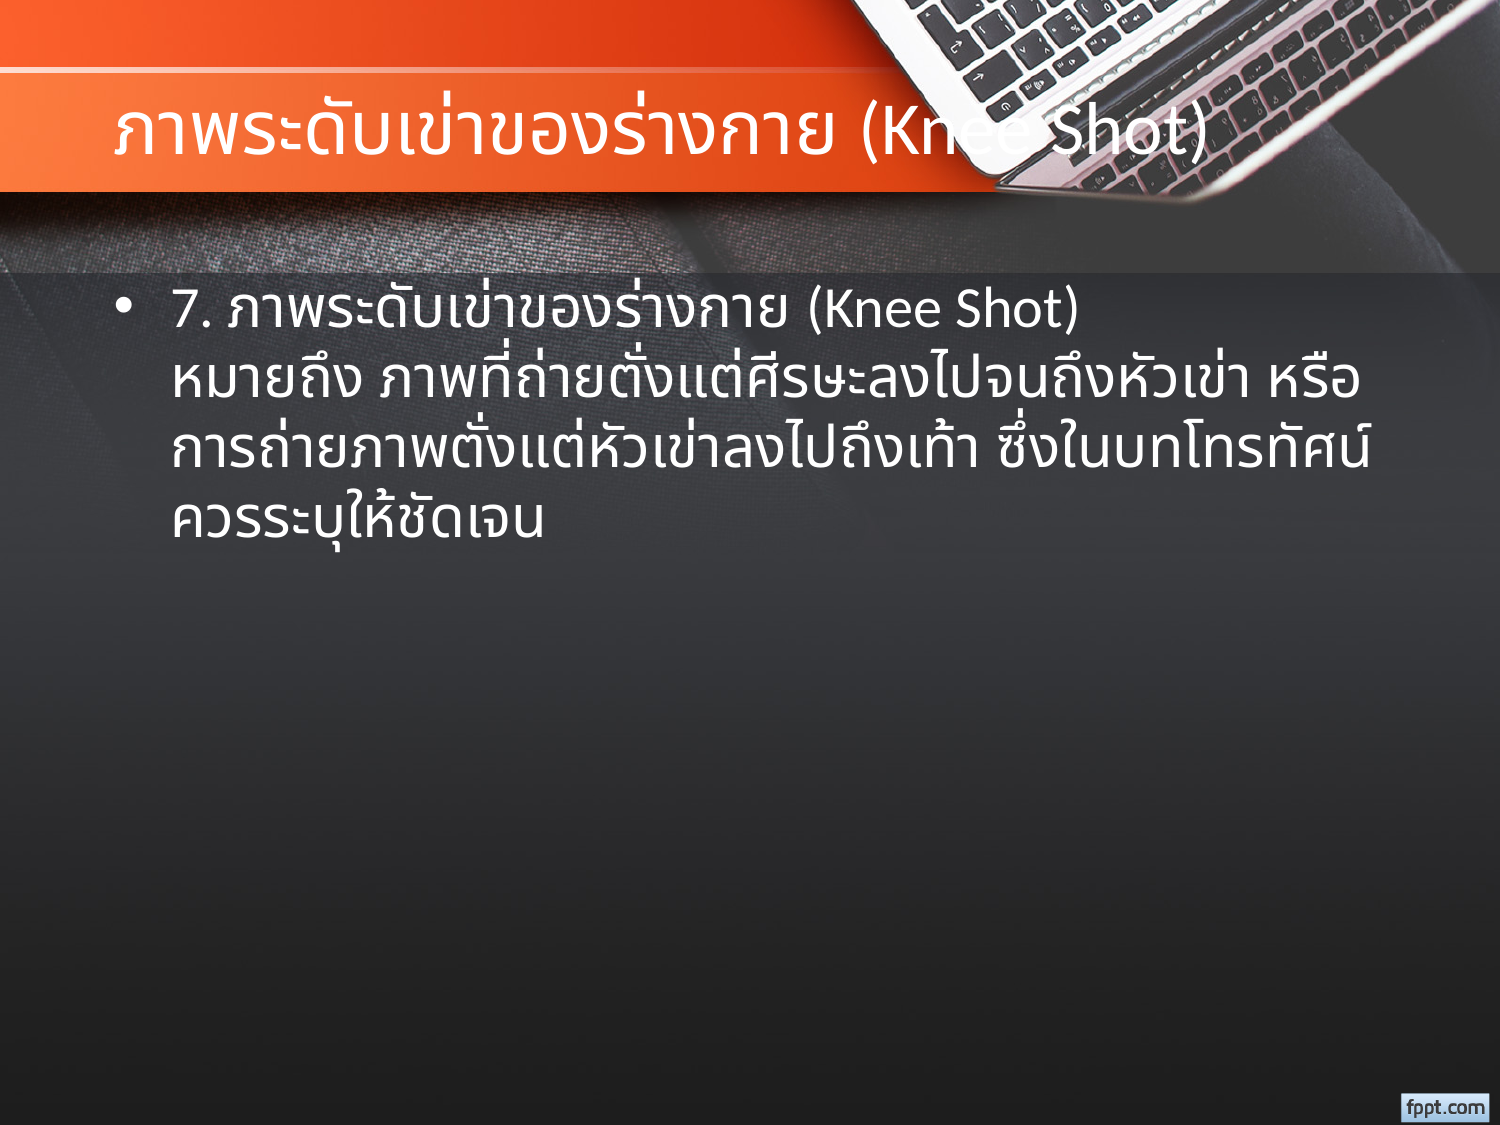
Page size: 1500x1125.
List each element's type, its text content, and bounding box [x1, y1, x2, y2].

title ภาพระดับเข่าของร่างกาย (Knee Shot) [98, 61, 1427, 187]
picture [0, 0, 1500, 1125]
list 7. ภาพระดับเข่าของร่างกาย (Knee Shot) หมายถึง ภาพที่ถ่ายตั่งแต่ศีรษะลงไปจนถึงหัวเข่า หรือการถ่ายภาพตั่งแต่หัวเข่าลงไปถึงเท้า ซึ่งในบทโทรทัศน์ควรระบุให้ชัดเจน [98, 261, 1425, 1039]
